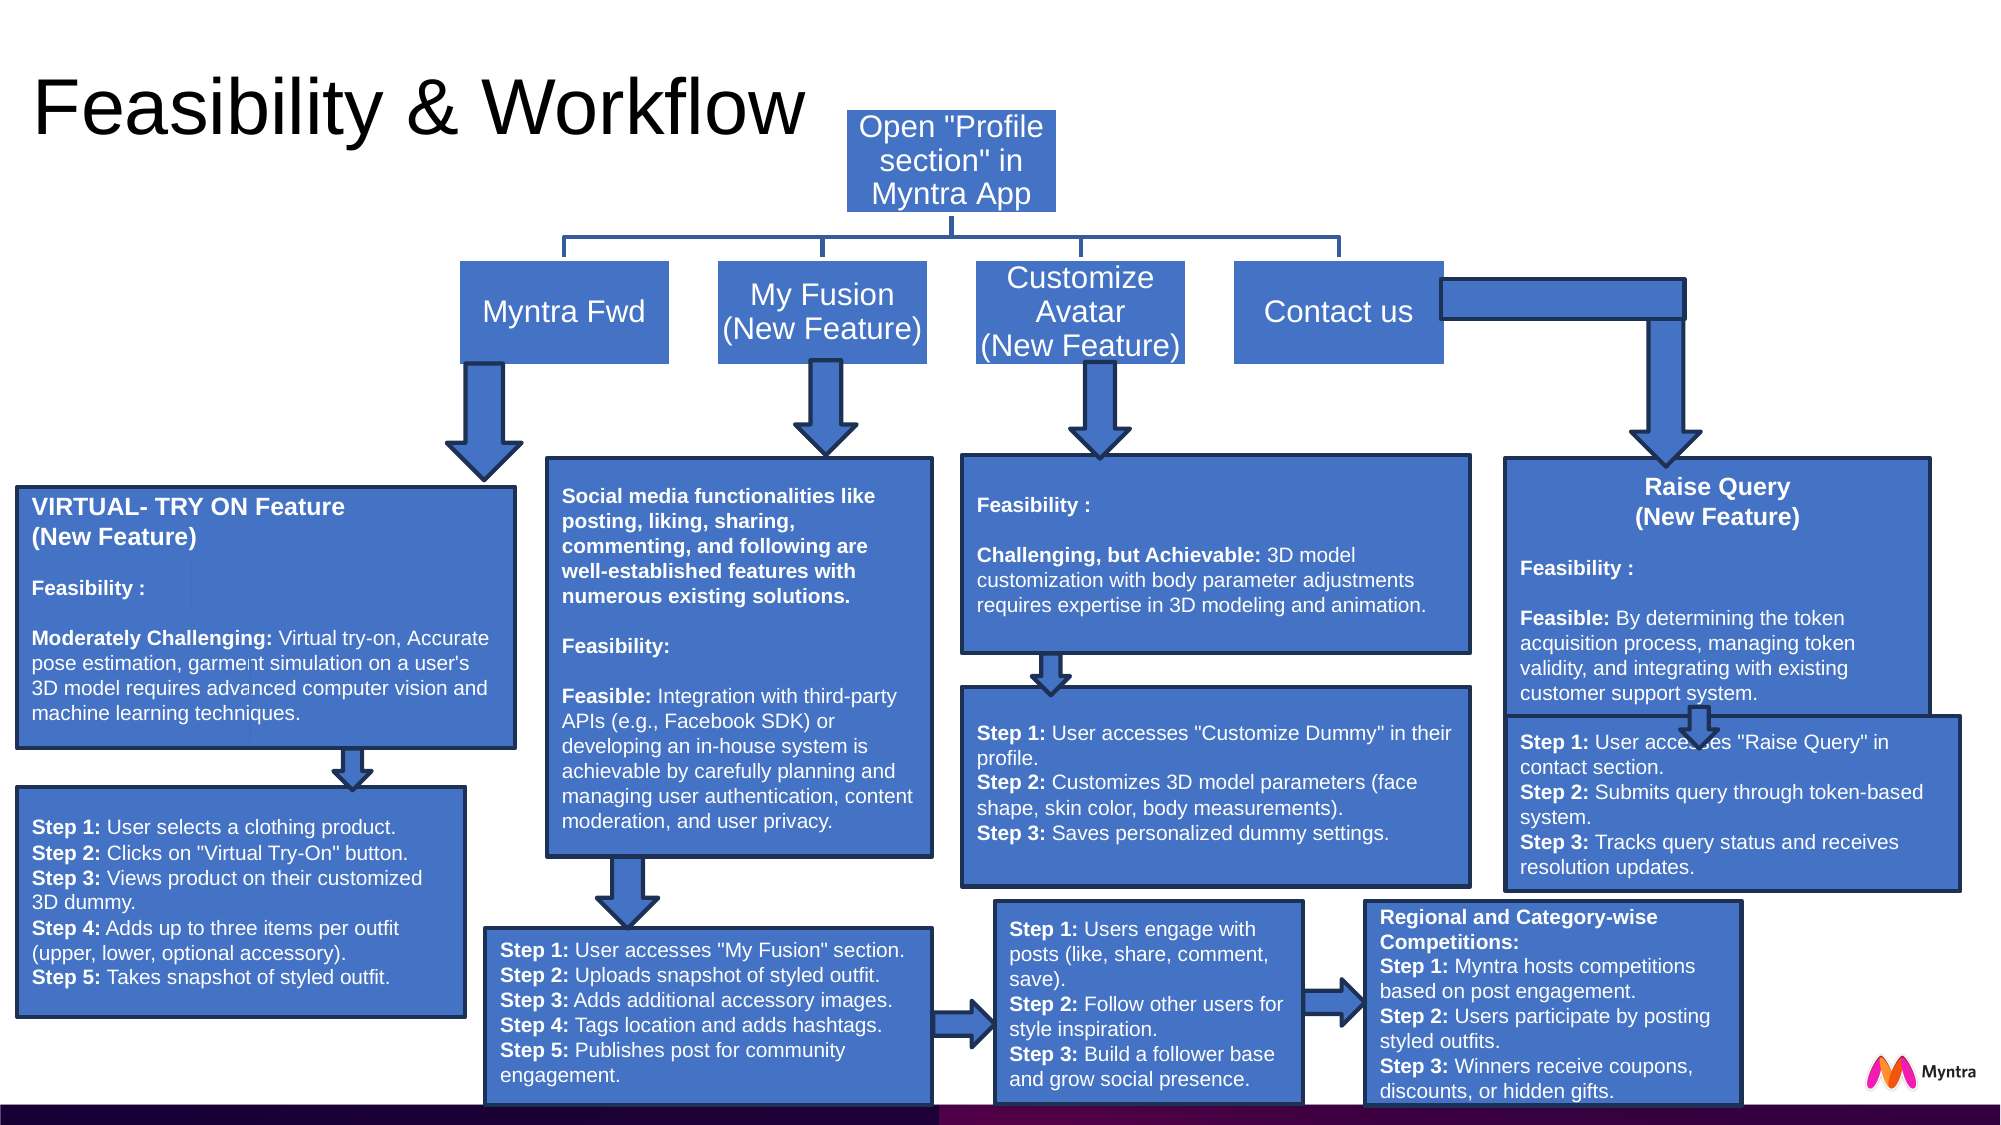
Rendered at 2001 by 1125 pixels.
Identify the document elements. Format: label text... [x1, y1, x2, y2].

text_box [331, 746, 374, 793]
text_box [1029, 651, 1072, 698]
text_box Regional and Category-wise Competitions: Step 1: Myntra hosts competitions based on post engagement. Step 2: Users participate by posting styled outfits. Step 3: Winners receive coupons, discounts, or hidden gifts. [1363, 899, 1744, 1108]
text_box Step 1: User accesses "My Fusion" section. Step 2: Uploads snapshot of styled outfit. Step 3: Adds additional accessory images. Step 4: Tags location and adds hashtags. Step 5: Publishes post for community engagement. [483, 926, 934, 1107]
text_box VIRTUAL- TRY ON Feature (New Feature) Feasibility : Moderately Challenging: Virtual try-on, Accurate pose estimation, garment simulation on a user's 3D model requires advanced computer vision and machine learning techniques. [15, 485, 517, 750]
text_box [1678, 704, 1721, 751]
title Feasibility & Workflow [17, 0, 1743, 218]
text_box [1301, 977, 1368, 1028]
text_box Social media functionalities like posting, liking, sharing, commenting, and following are well-established features with numerous existing solutions. Feasibility: Feasible: Integration with third-party APIs (e.g., Facebook SDK) or developing an in-house system is achievable by carefully planning and managing user authentication, content moderation, and user privacy.​​ [545, 456, 934, 859]
text_box Step 1: User accesses "Raise Query" in contact section. Step 2: Submits query through token-based system. Step 3: Tracks query status and receives resolution updates. [1503, 714, 1962, 893]
text_box [793, 374, 859, 458]
text_box [931, 998, 993, 1050]
text_box Step 1: Users engage with posts (like, share, comment, save). Step 2: Follow other users for style inspiration. Step 3: Build a follower base and grow social presence. [993, 899, 1305, 1106]
text_box Raise Query (New Feature) Feasibility : Feasible: By determining the token acquisition process, managing token validity, and integrating with existing customer support system. [1503, 456, 1932, 714]
picture [0, 0, 2001, 1125]
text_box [241, 107, 1662, 366]
text_box [444, 374, 524, 483]
text_box [594, 854, 661, 931]
text_box Feasibility : Challenging, but Achievable: 3D model customization with body parameter adjustments requires expertise in 3D modeling and animation. [960, 453, 1472, 655]
text_box [1068, 374, 1132, 461]
text_box [1666, 277, 1687, 321]
text_box [1628, 321, 1703, 469]
text_box Step 1: User accesses "Customize Dummy" in their profile. Step 2: Customizes 3D model parameters (face shape, skin color, body measurements). Step 3: Saves personalized dummy settings. [960, 685, 1472, 889]
text_box Step 1: User selects a clothing product.​ Step 2: Clicks on "Virtual Try-On" button.​ Step 3: Views product on their customized 3D dummy.​ Step 4: Adds up to three items per outfit (upper, lower, optional accessory).​ Step 5: Takes snapshot of styled outfit.​ ​ [15, 785, 467, 1019]
